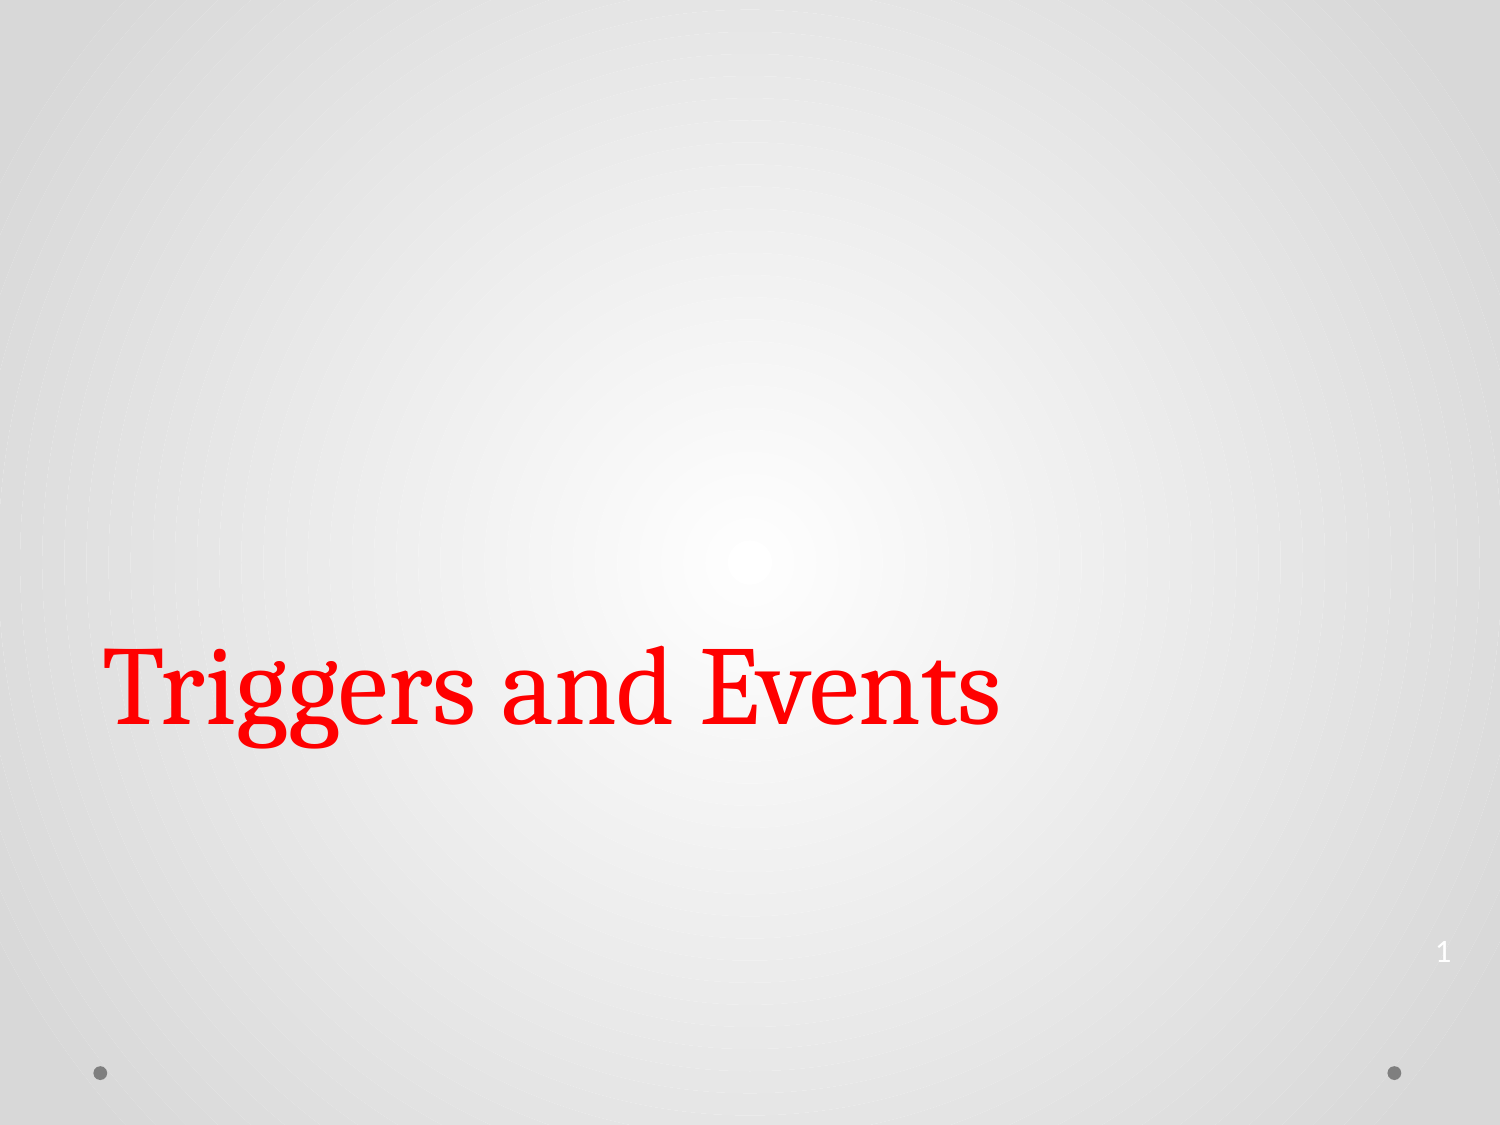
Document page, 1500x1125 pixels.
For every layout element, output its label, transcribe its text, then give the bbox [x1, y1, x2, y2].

text_box 1 [1432, 941, 1462, 984]
text_box Triggers and Events [99, 605, 1263, 875]
text_box [0, 0, 1500, 1125]
